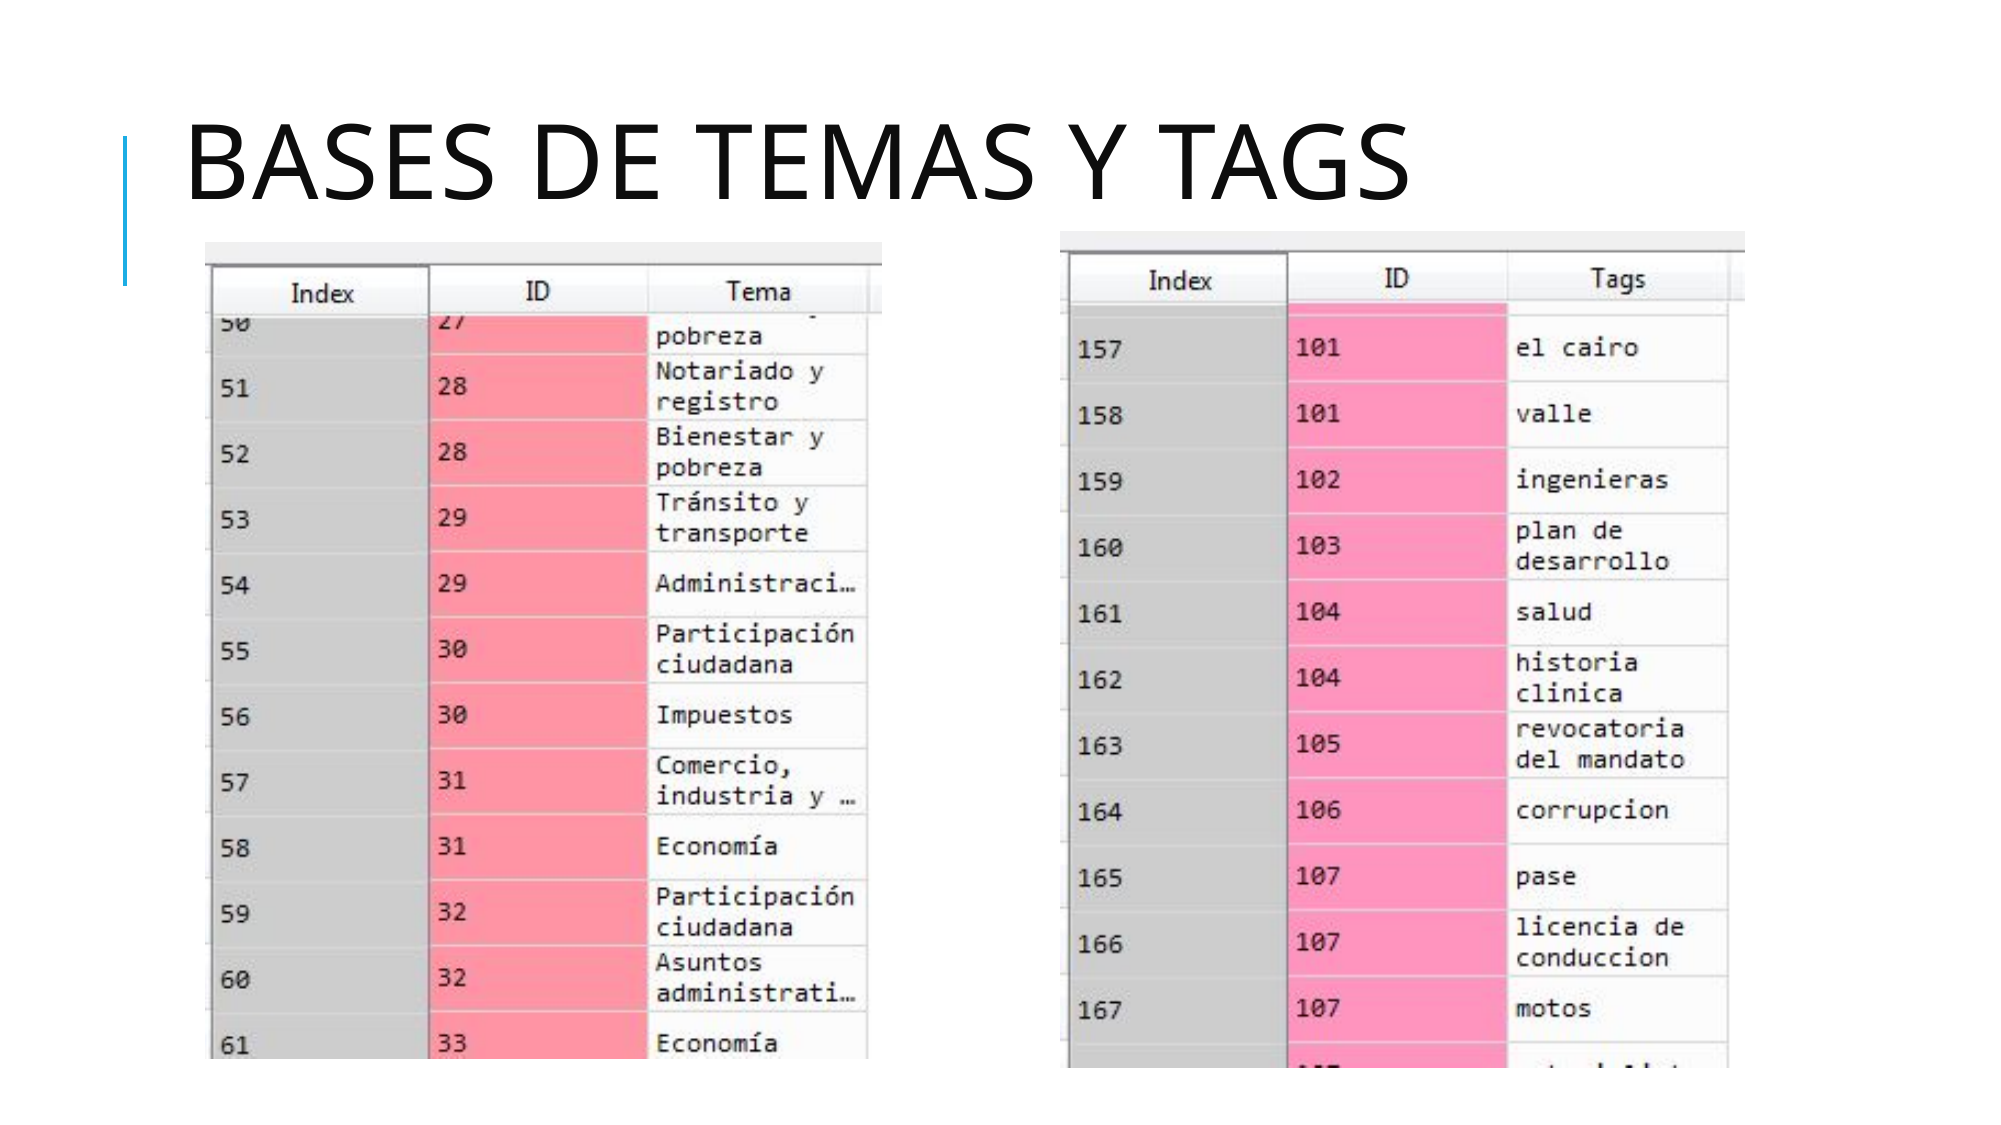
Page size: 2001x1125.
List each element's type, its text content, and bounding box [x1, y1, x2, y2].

title Bases de Temas y Tags [168, 96, 1763, 243]
picture [1060, 231, 1745, 1068]
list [205, 242, 882, 1059]
